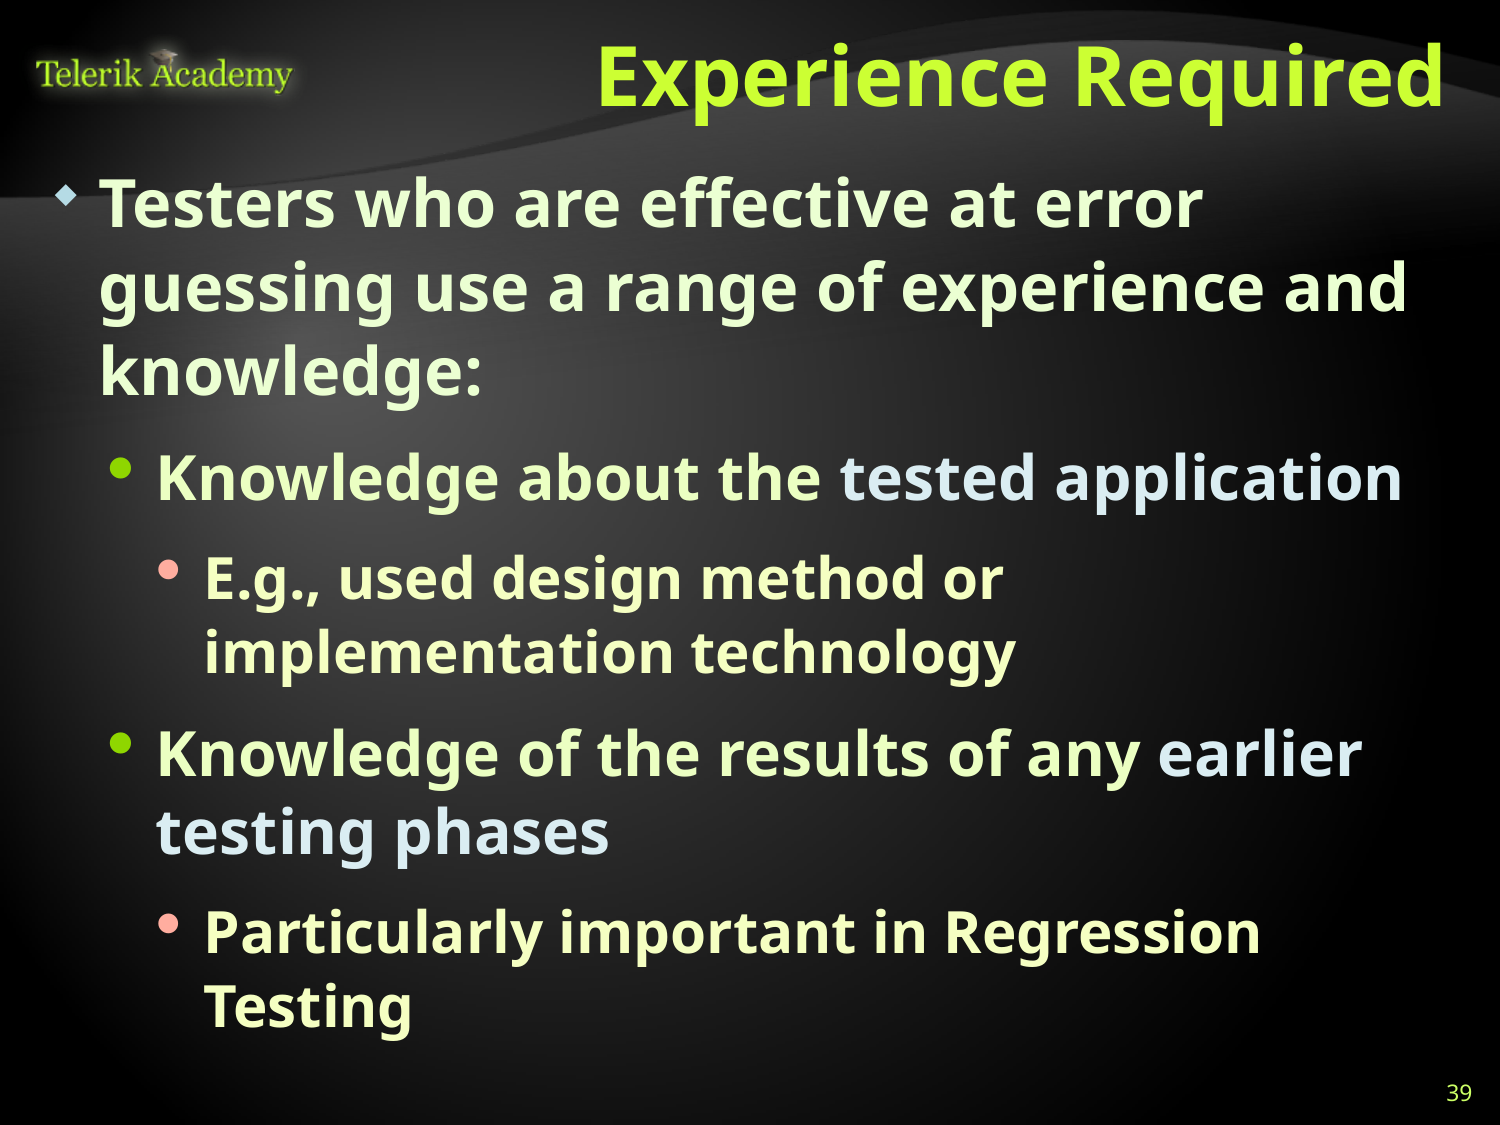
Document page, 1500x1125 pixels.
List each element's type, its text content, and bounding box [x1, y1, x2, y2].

slide_number 39 [1412, 1074, 1488, 1113]
list Testers who are effective at error guessing use a range of experience and knowledge: Knowledge about the tested application E.g., used design method or implementation technology Knowledge of the results of any earlier testing phases Particularly important in Regression Testing [37, 149, 1463, 1100]
title Experience Required [300, 12, 1463, 149]
picture [0, 0, 1500, 1125]
